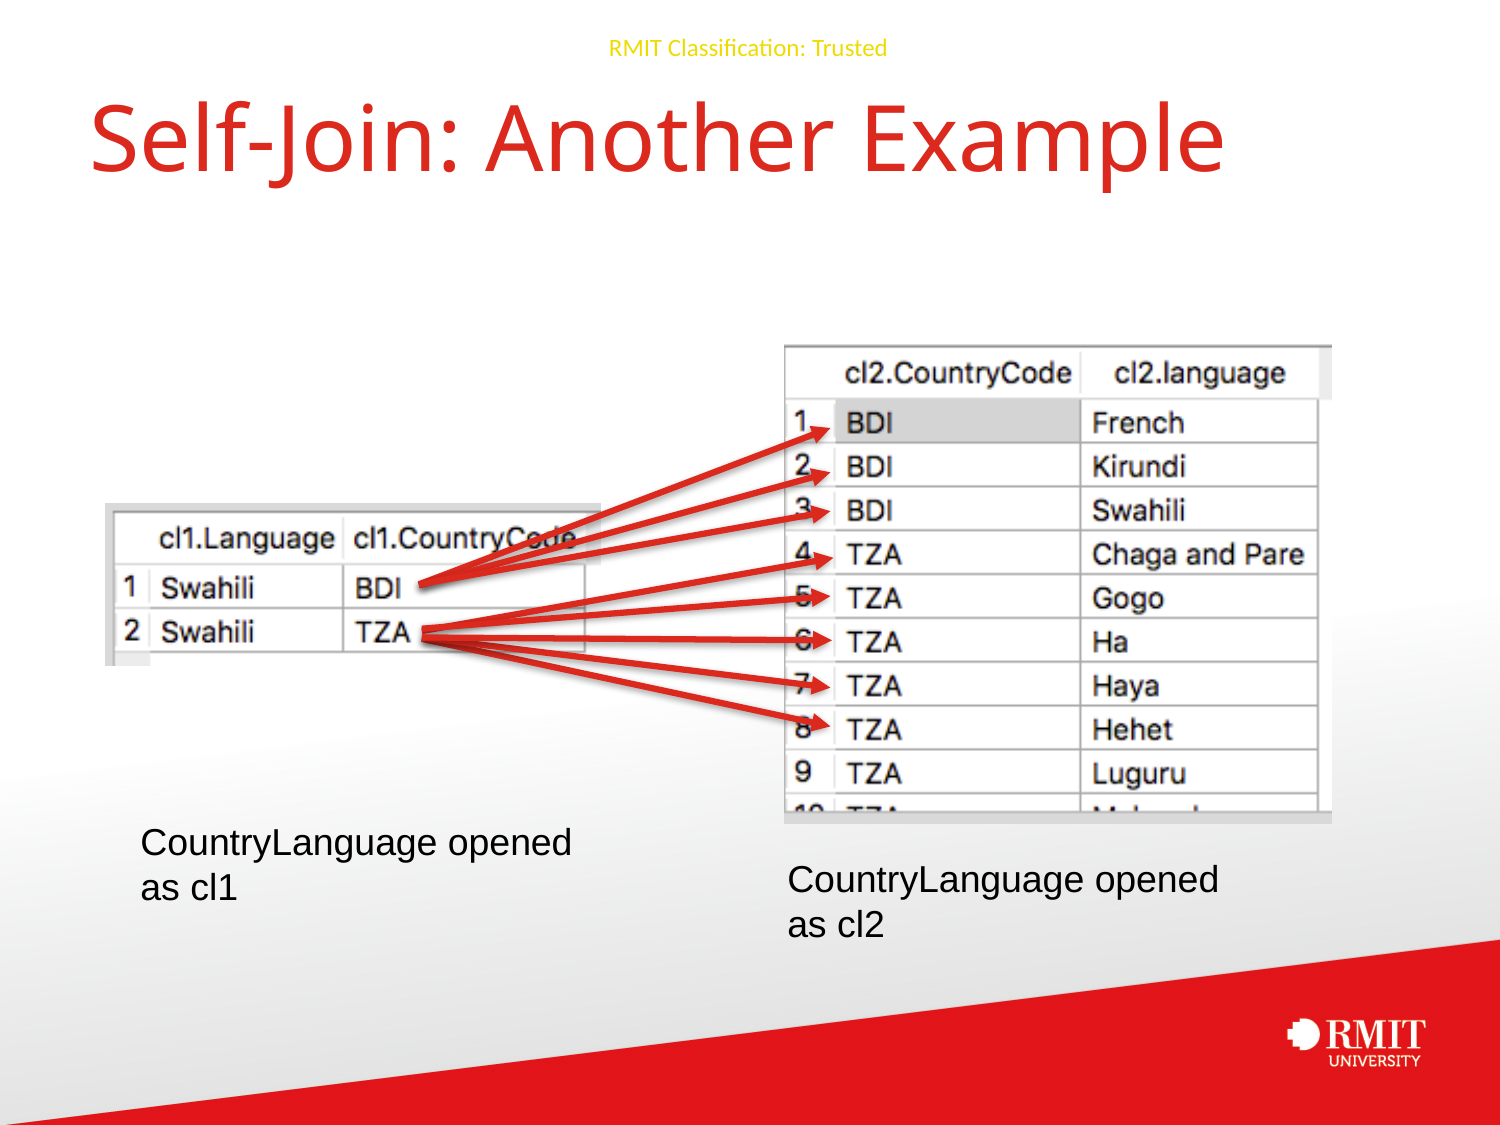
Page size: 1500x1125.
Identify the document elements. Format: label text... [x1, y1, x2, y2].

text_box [421, 595, 831, 629]
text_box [421, 648, 831, 688]
picture [0, 0, 1500, 1125]
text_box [421, 695, 831, 727]
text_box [418, 427, 831, 471]
text_box CountryLanguage opened as cl1 [125, 810, 598, 916]
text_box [421, 557, 834, 599]
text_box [421, 637, 833, 641]
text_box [418, 471, 831, 510]
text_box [418, 510, 831, 559]
text_box CountryLanguage opened as cl2 [772, 848, 1245, 953]
title Self-Join: Another Example [75, 72, 1425, 233]
